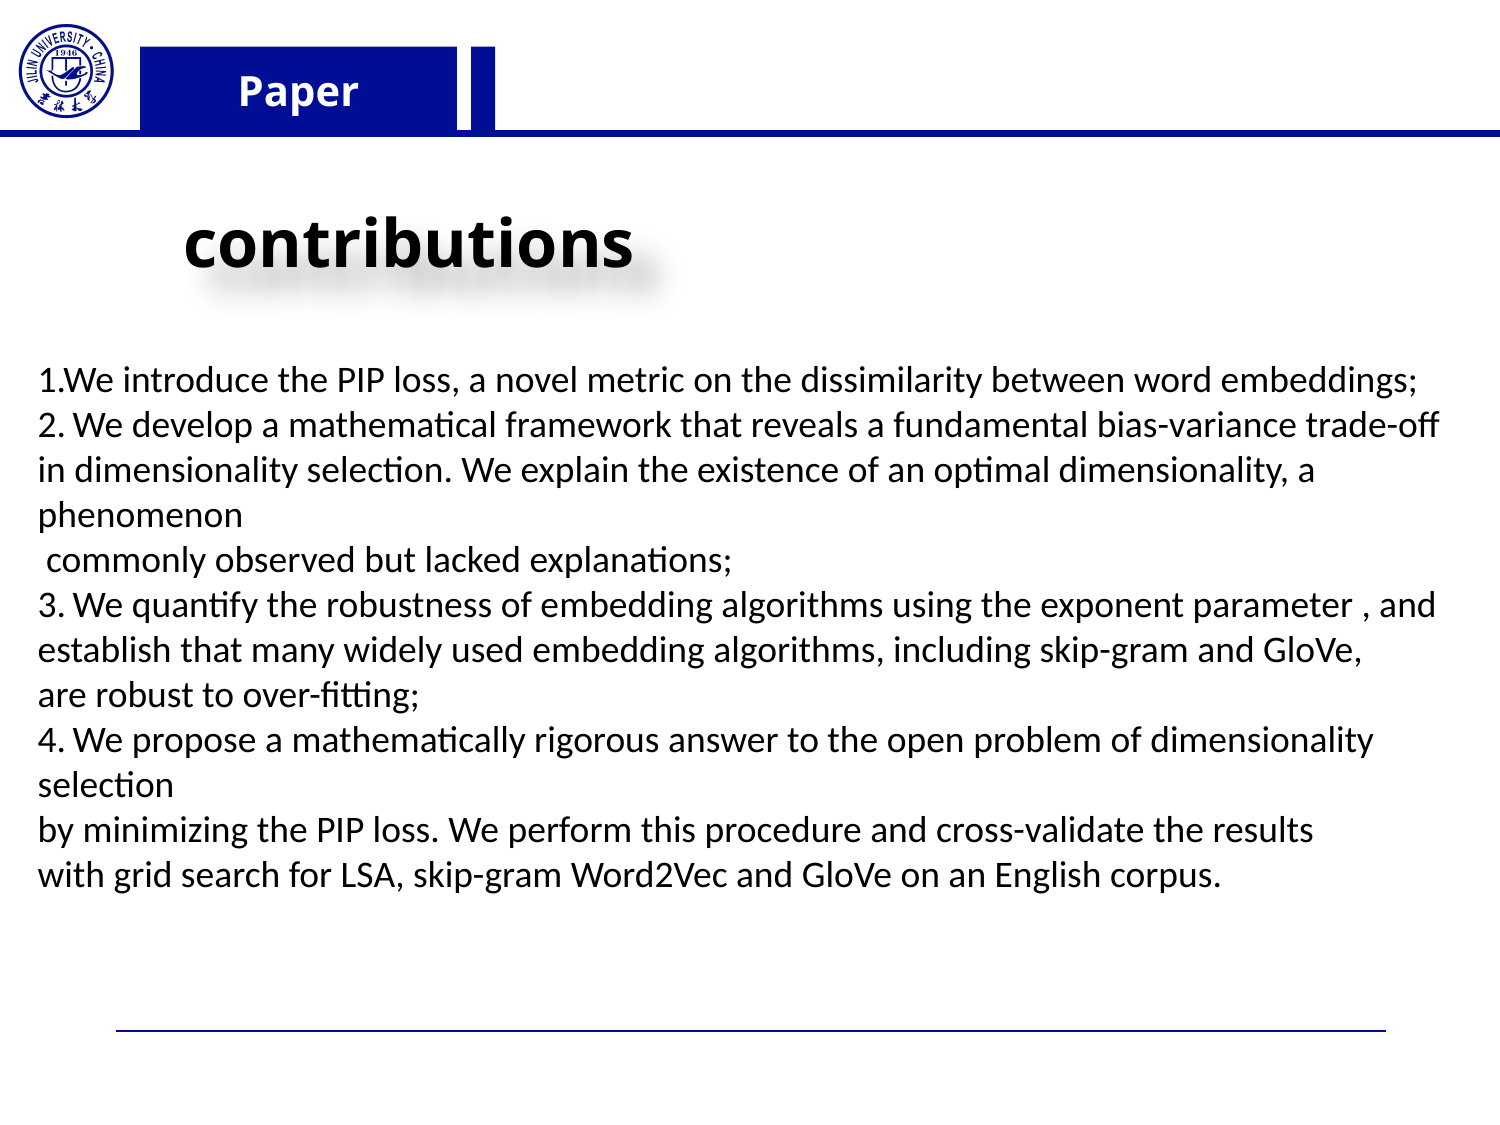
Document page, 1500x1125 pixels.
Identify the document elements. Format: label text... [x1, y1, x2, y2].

text_box 1.We introduce the PIP loss, a novel metric on the dissimilarity between word embeddings; 2. We develop a mathematical framework that reveals a fundamental bias-variance trade-off in dimensionality selection. We explain the existence of an optimal dimensionality, a phenomenon commonly observed but lacked explanations; 3. We quantify the robustness of embedding algorithms using the exponent parameter , and establish that many widely used embedding algorithms, including skip-gram and GloVe, are robust to over-fitting; 4. We propose a mathematically rigorous answer to the open problem of dimensionality selection by minimizing the PIP loss. We perform this procedure and cross-validate the results with grid search for LSA, skip-gram Word2Vec and GloVe on an English corpus. [22, 348, 1477, 903]
text_box contributions [115, 189, 704, 292]
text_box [140, 46, 496, 133]
picture [16, 21, 117, 122]
